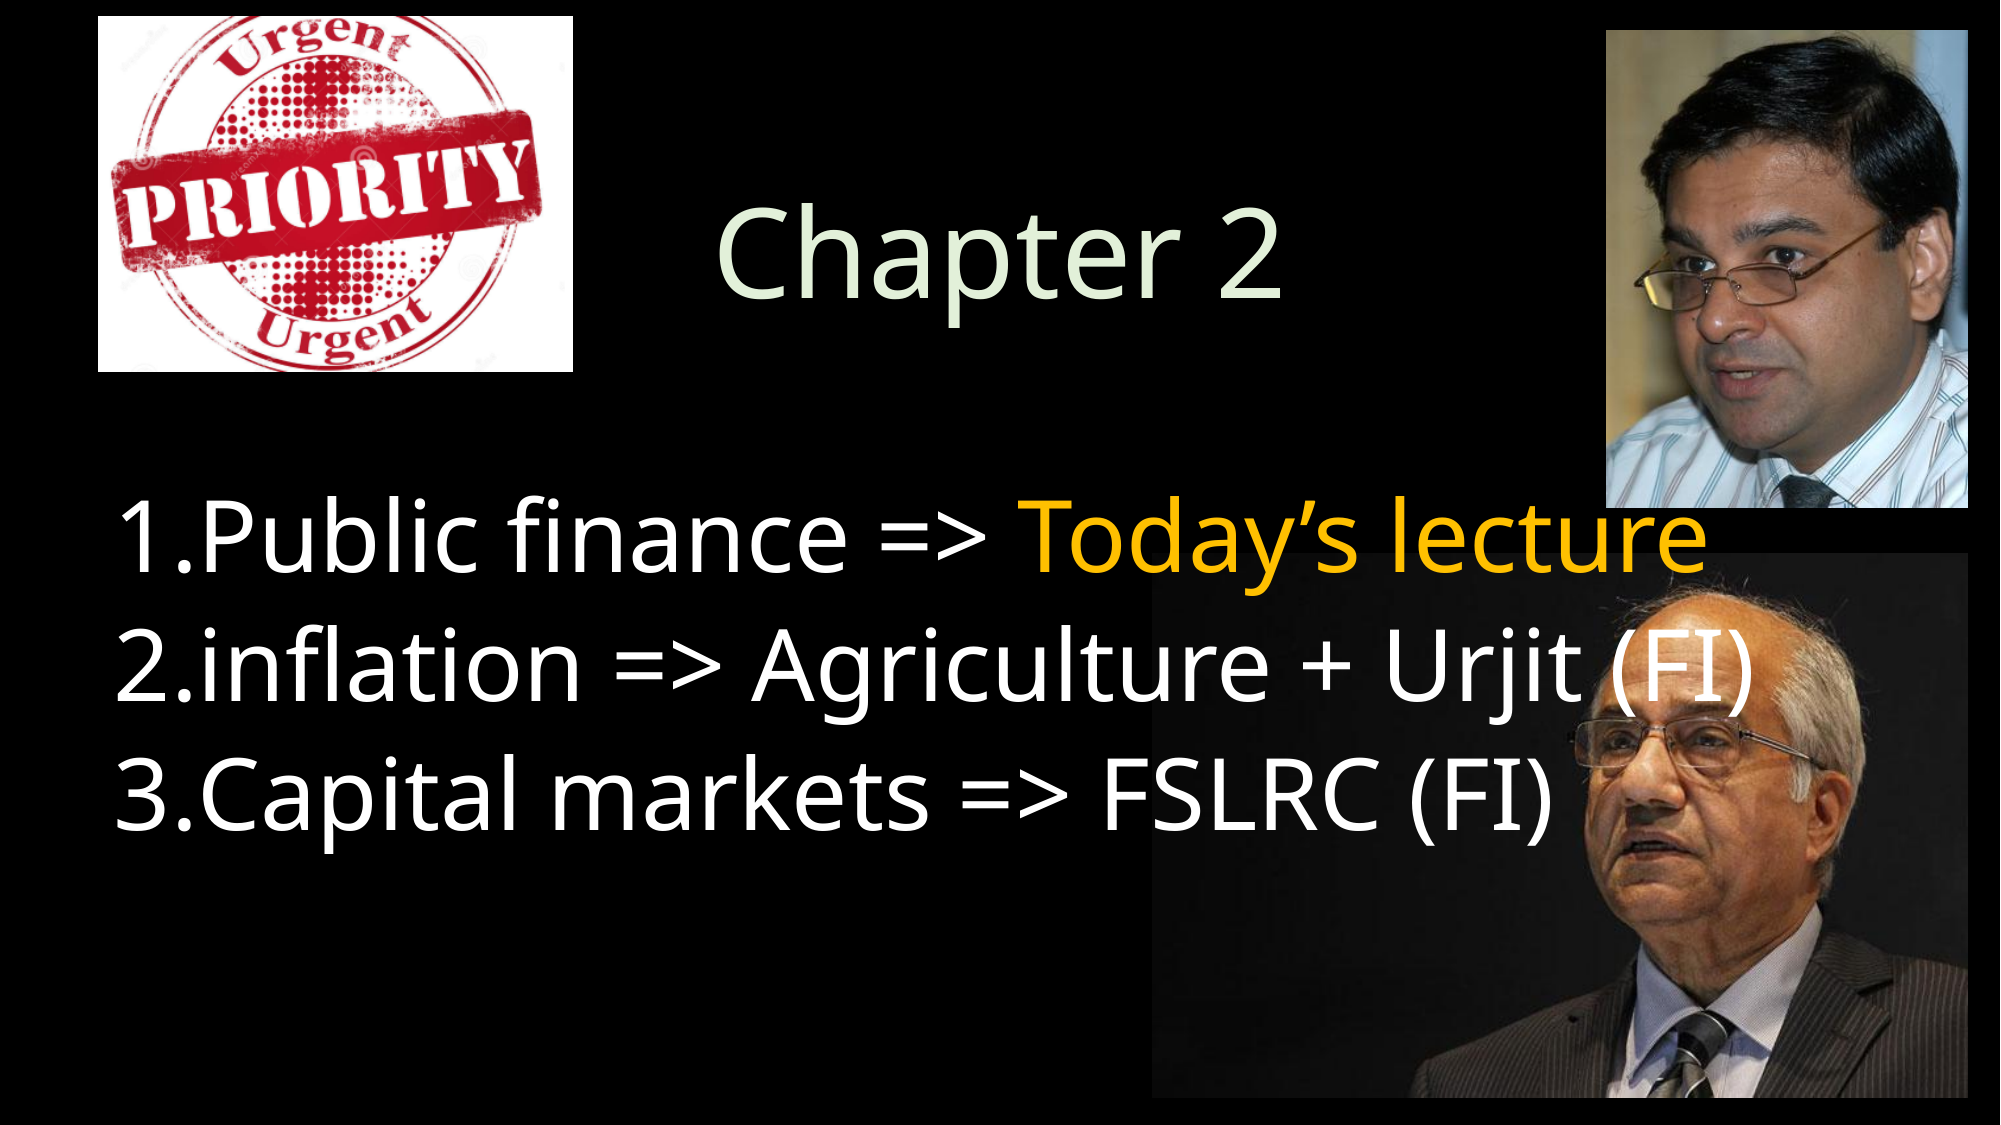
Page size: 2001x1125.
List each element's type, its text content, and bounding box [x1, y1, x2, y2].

picture [98, 16, 574, 373]
list Public finance => Today’s lecture inflation => Agriculture + Urjit (FI) Capital markets => FSLRC (FI) [98, 479, 1862, 1001]
title Chapter 2 [137, 76, 1601, 441]
picture [1152, 553, 1969, 1098]
picture [1606, 30, 1969, 509]
